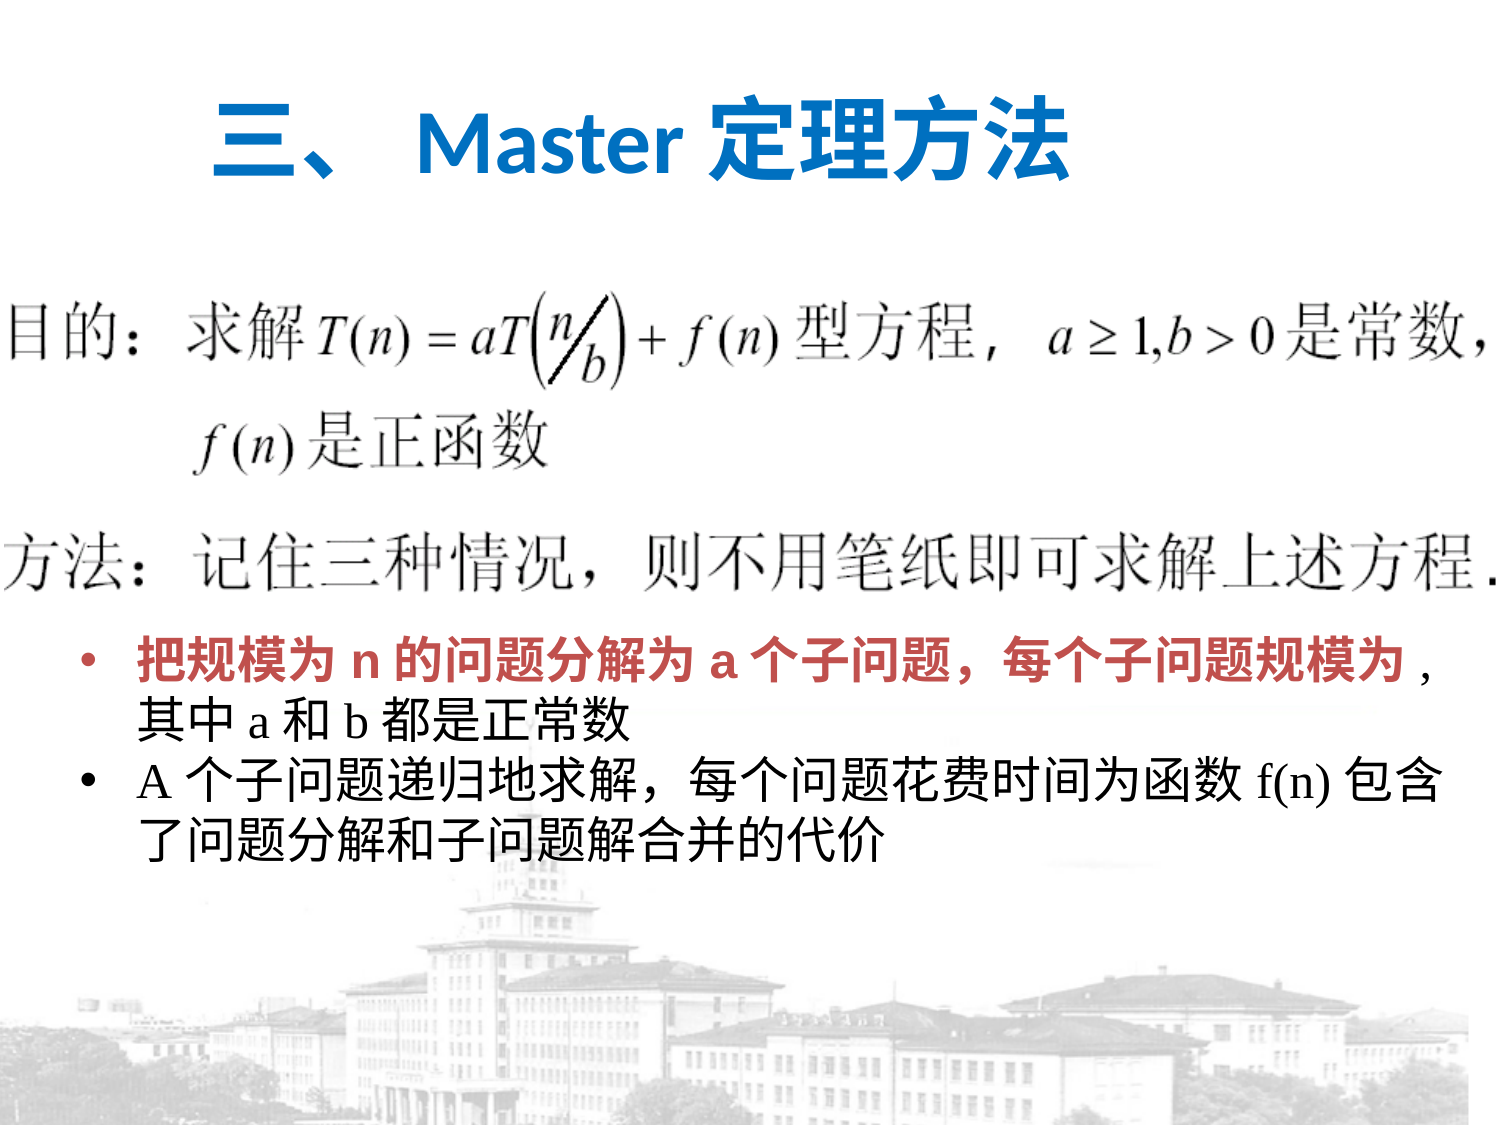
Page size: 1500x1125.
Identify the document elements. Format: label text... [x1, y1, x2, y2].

picture [0, 516, 1500, 1125]
text_box 三、Master定理方法 [183, 93, 1121, 181]
picture [0, 290, 1500, 479]
